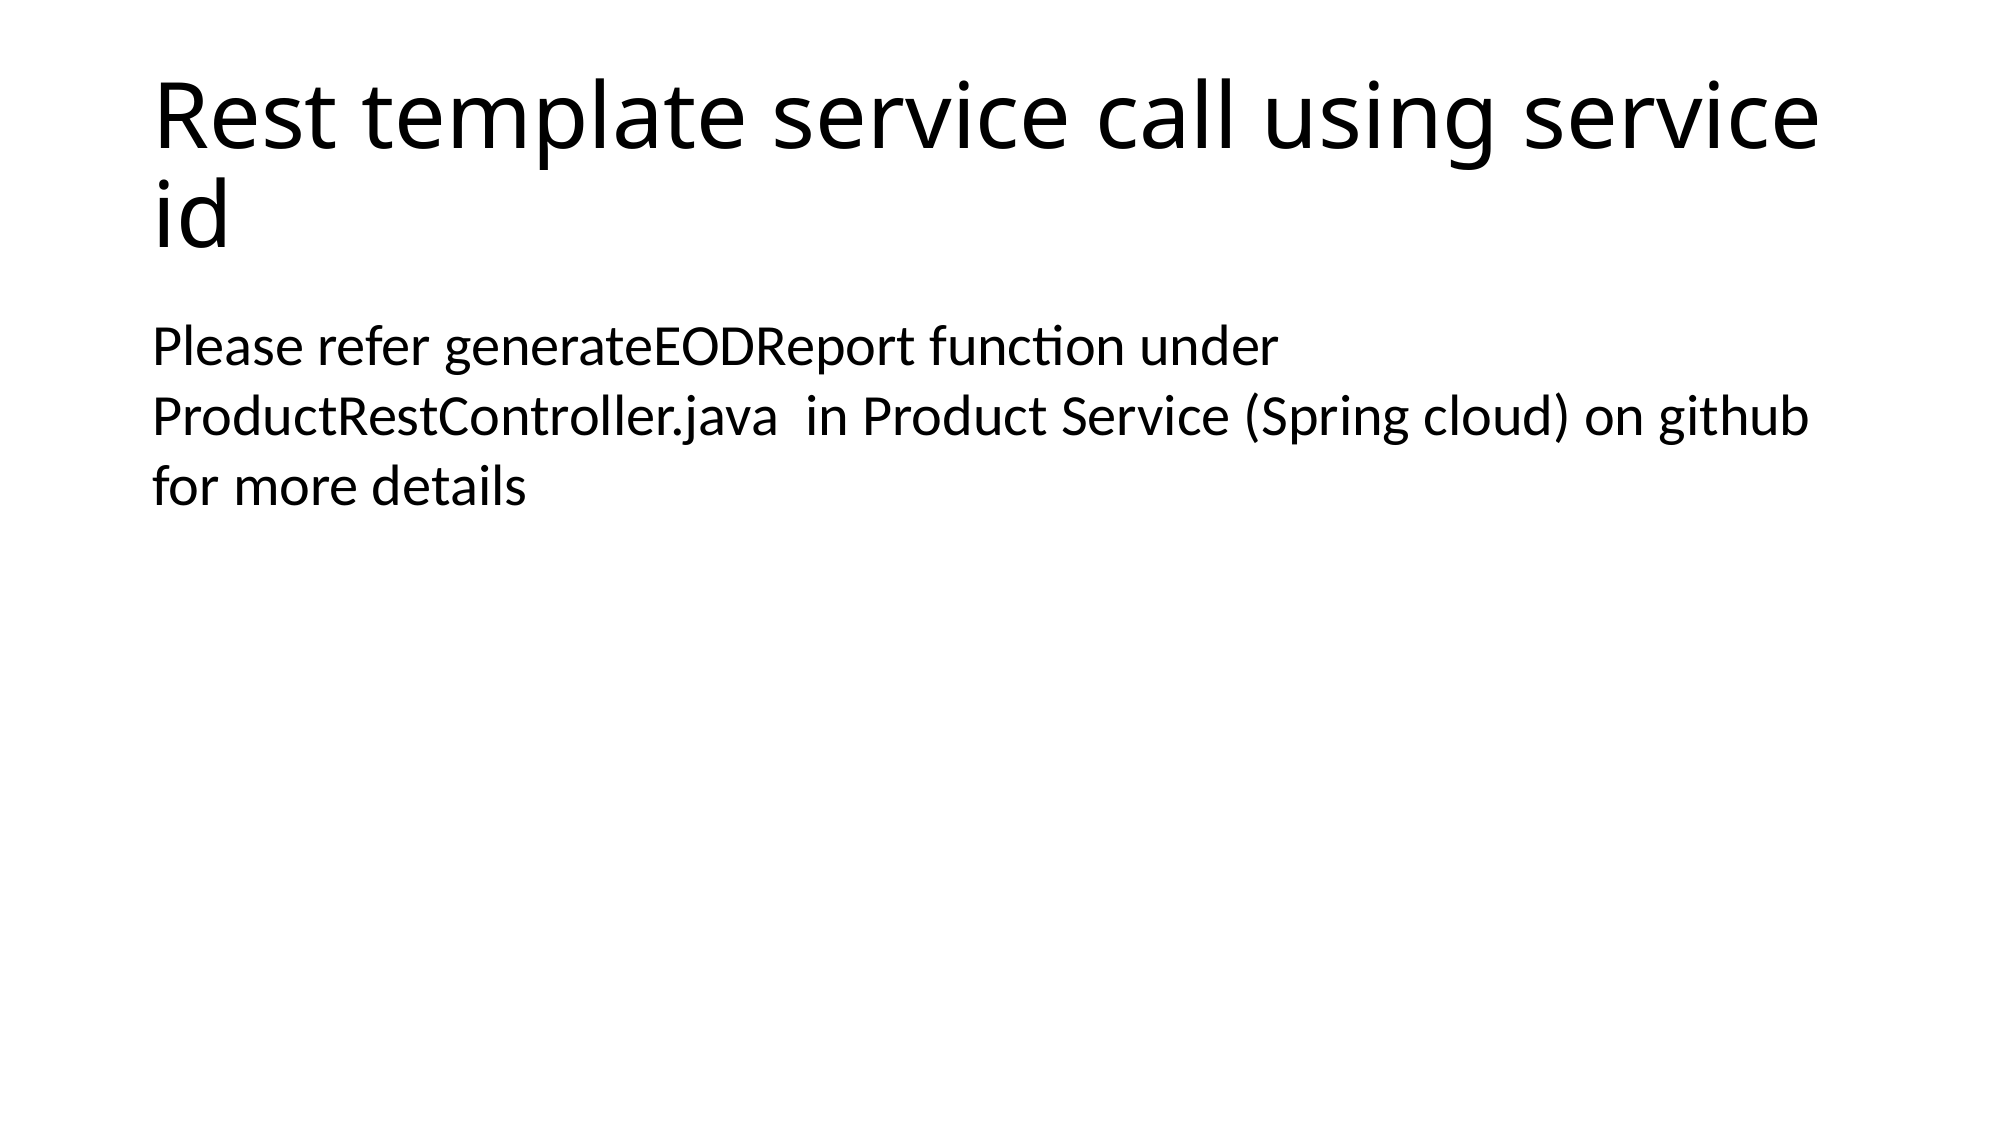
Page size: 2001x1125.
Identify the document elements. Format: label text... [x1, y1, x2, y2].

list Please refer generateEODReport function under ProductRestController.java in Product Service (Spring cloud) on github for more details [137, 299, 1863, 1014]
title Rest template service call using service id [137, 59, 1863, 278]
